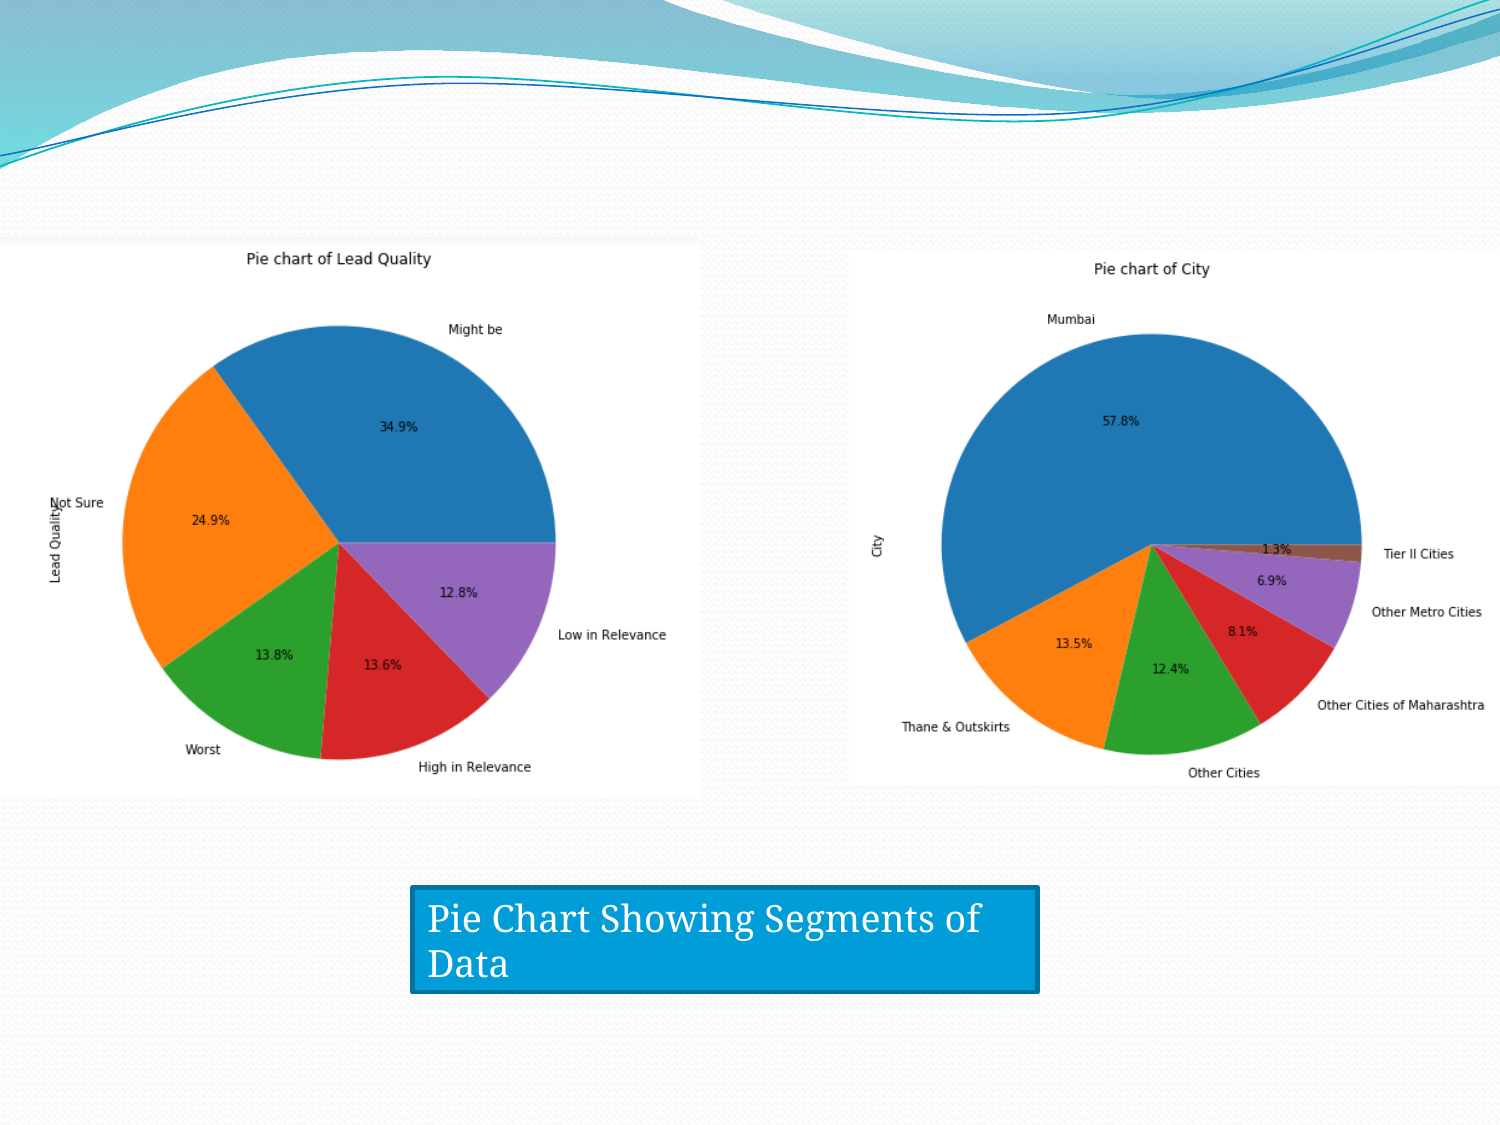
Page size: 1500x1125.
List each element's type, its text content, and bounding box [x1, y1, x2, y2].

picture [849, 249, 1500, 786]
text_box Pie Chart Showing Segments of Data [410, 885, 1040, 994]
picture [0, 237, 701, 799]
